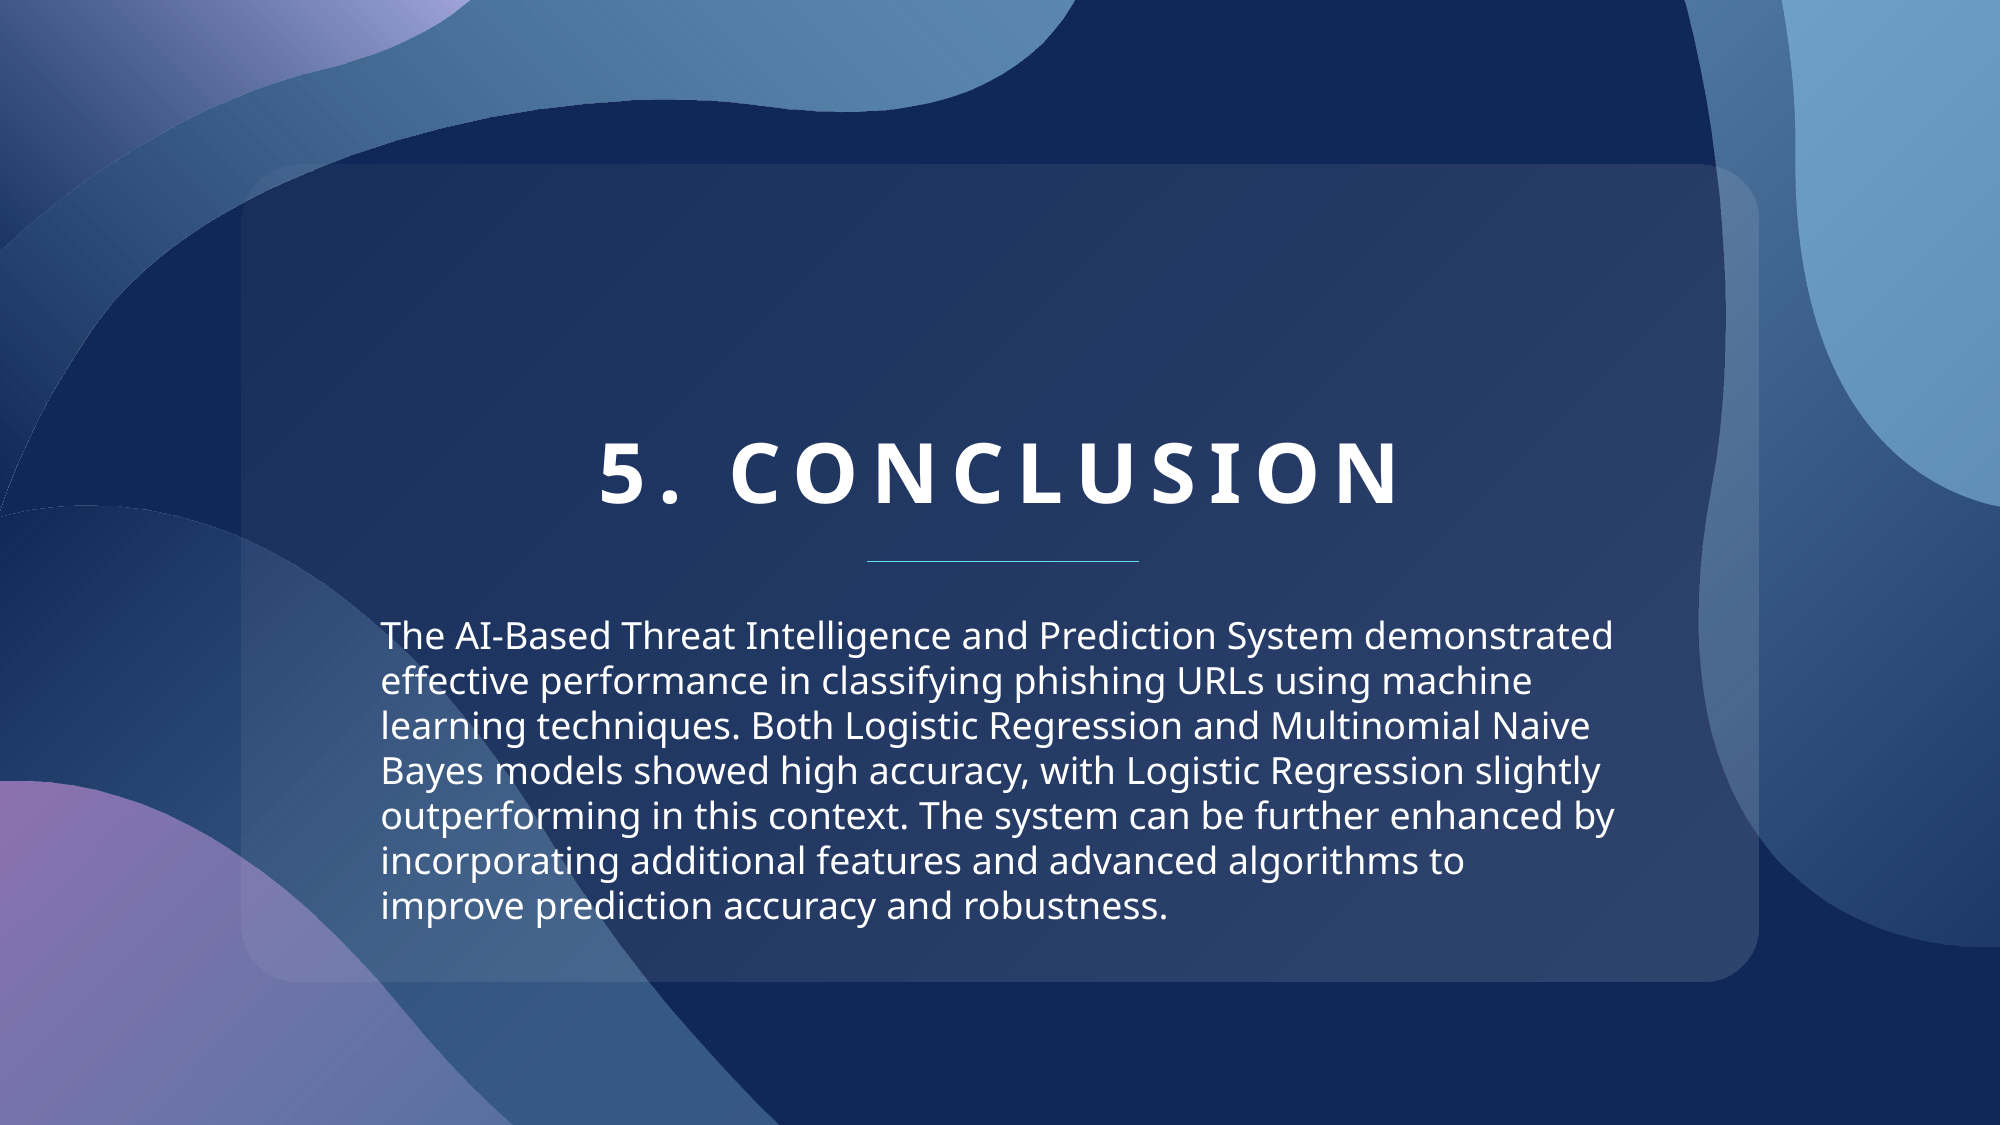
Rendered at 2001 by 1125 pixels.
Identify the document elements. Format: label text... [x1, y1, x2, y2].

subtitle The AI-Based Threat Intelligence and Prediction System demonstrated effective performance in classifying phishing URLs using machine learning techniques. Both Logistic Regression and Multinomial Naive Bayes models showed high accuracy, with Logistic Regression slightly outperforming in this context. The system can be further enhanced by incorporating additional features and advanced algorithms to improve prediction accuracy and robustness. [365, 604, 1635, 791]
title 5. Conclusion [365, 353, 1635, 530]
